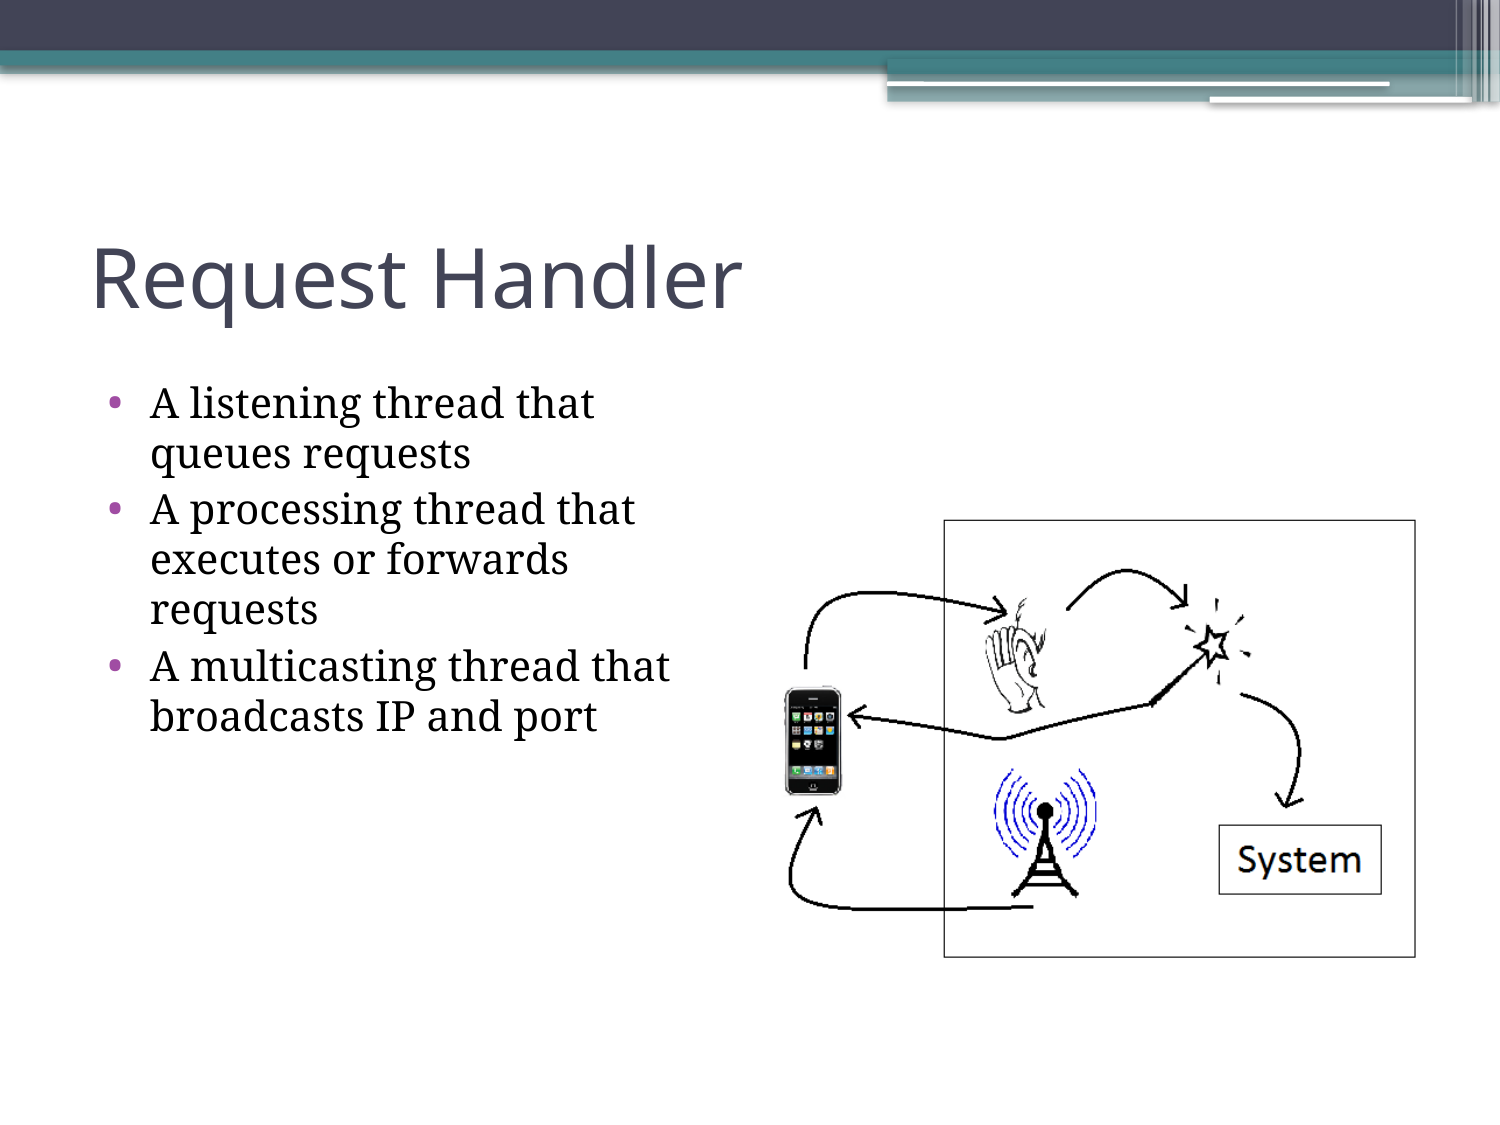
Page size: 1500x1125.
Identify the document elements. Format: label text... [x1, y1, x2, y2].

list A listening thread that queues requests A processing thread that executes or forwards requests A multicasting thread that broadcasts IP and port [75, 368, 738, 1112]
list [762, 514, 1426, 966]
title Request Handler [75, 187, 1425, 363]
